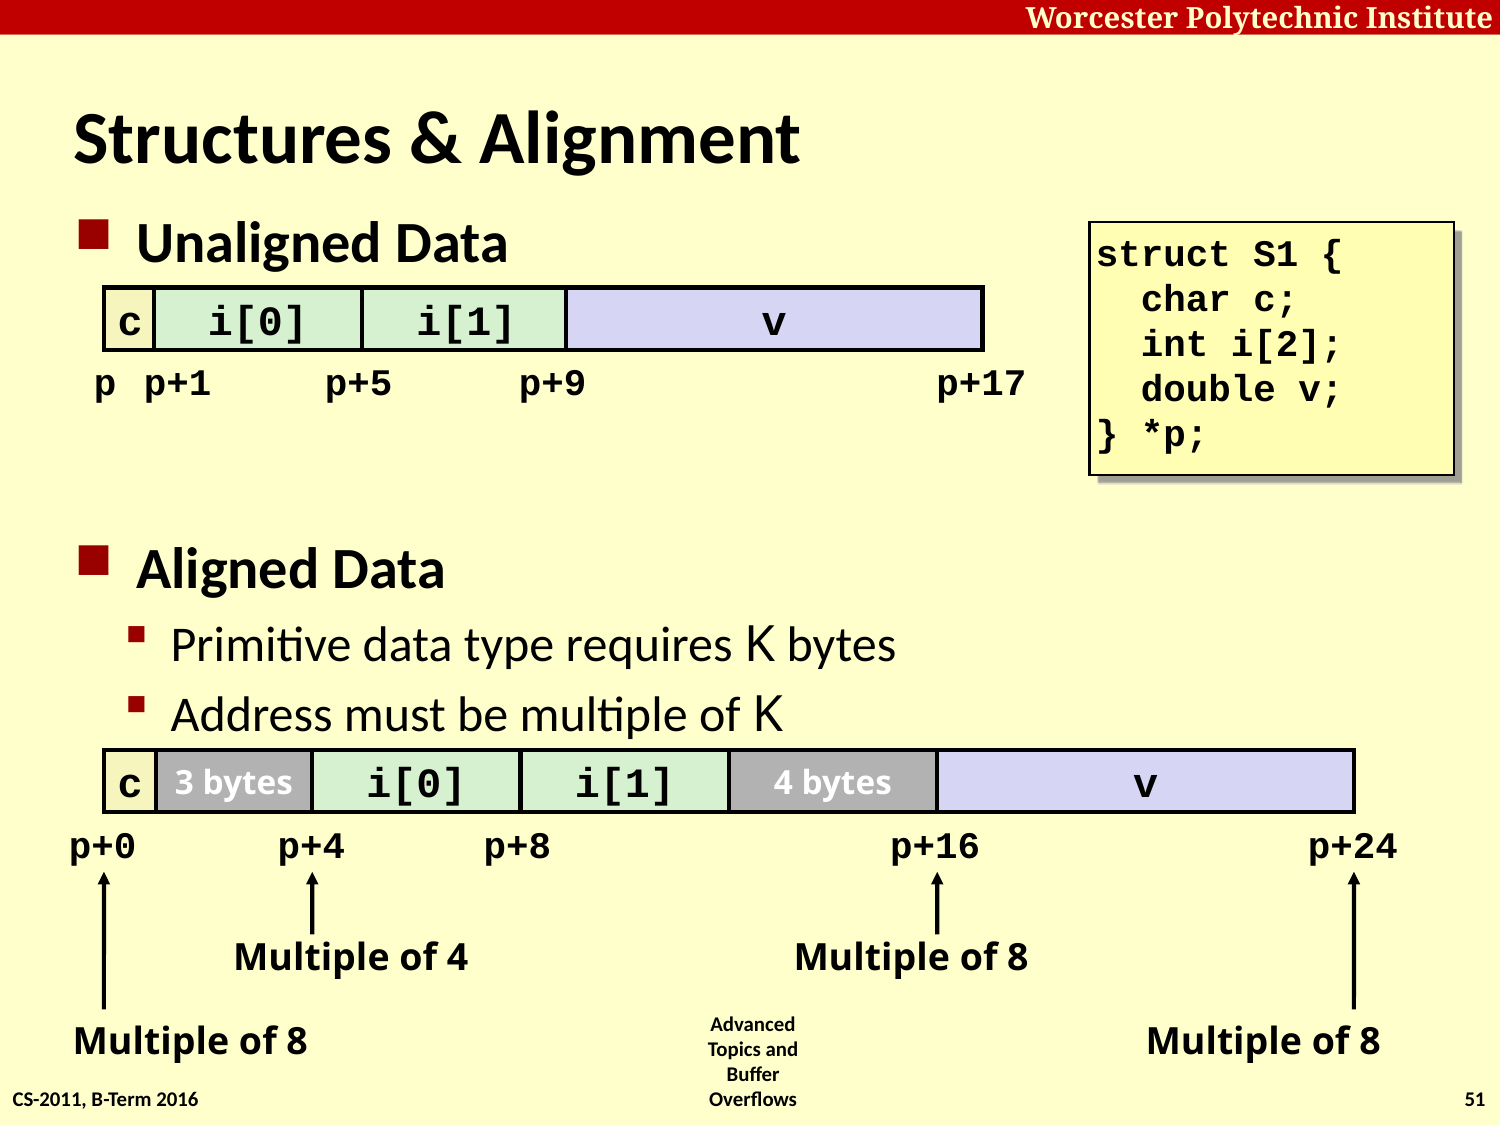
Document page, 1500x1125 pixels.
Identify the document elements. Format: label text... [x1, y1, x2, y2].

title Structures & Alignment [58, 71, 1305, 197]
text_box p+17 [930, 352, 1033, 410]
slide_number 51 [1460, 1085, 1486, 1111]
text_box p+5 [318, 352, 399, 410]
text_box [1347, 871, 1361, 1010]
text_box i[0] [313, 749, 520, 813]
text_box p+24 [1301, 814, 1405, 873]
text_box c [103, 749, 155, 813]
text_box struct S1 { char c; int i[2]; double v; } *p; [1089, 222, 1455, 475]
slide_number CS-2011, B-Term 2016 [12, 1085, 205, 1111]
text_box p+16 [883, 814, 987, 873]
text_box v [565, 287, 983, 350]
text_box Multiple of 8 [66, 1010, 319, 1069]
footer Advanced Topics and Buffer Overflows [691, 1084, 809, 1111]
text_box [306, 871, 319, 926]
text_box Multiple of 4 [226, 926, 567, 985]
text_box i[0] [153, 287, 361, 350]
list Unaligned Data Aligned Data Primitive data type requires K bytes Address must be multiple of K [64, 196, 1361, 788]
text_box 3 bytes [155, 749, 313, 813]
text_box [931, 871, 944, 935]
text_box i[1] [520, 749, 728, 813]
text_box i[1] [361, 287, 565, 350]
text_box p+9 [512, 352, 593, 410]
text_box p+4 [271, 814, 352, 873]
text_box p+0 [62, 814, 143, 873]
text_box [97, 871, 111, 1010]
text_box p+8 [477, 814, 558, 873]
text_box Multiple of 8 [1139, 1010, 1392, 1069]
text_box p [87, 352, 123, 410]
text_box v [938, 749, 1354, 813]
text_box c [103, 287, 153, 350]
text_box p+1 [137, 352, 218, 410]
text_box Multiple of 8 [787, 926, 1100, 985]
text_box 4 bytes [728, 749, 938, 813]
